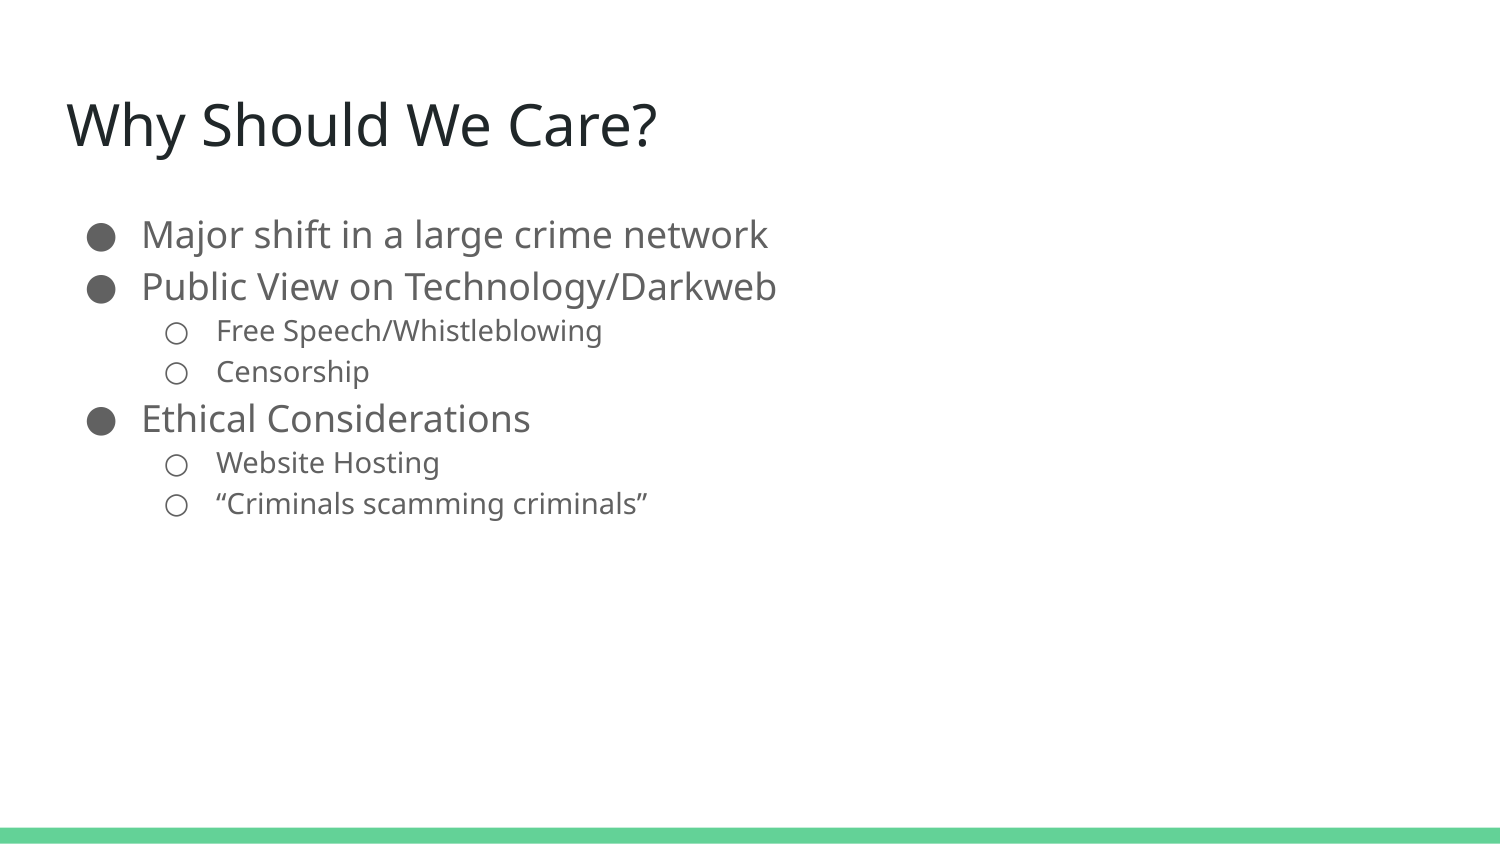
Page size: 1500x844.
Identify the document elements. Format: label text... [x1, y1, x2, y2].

list Major shift in a large crime network Public View on Technology/Darkweb Free Speech/Whistleblowing Censorship Ethical Considerations Website Hosting “Criminals scamming criminals” [51, 189, 1449, 750]
title Why Should We Care? [51, 72, 1449, 167]
